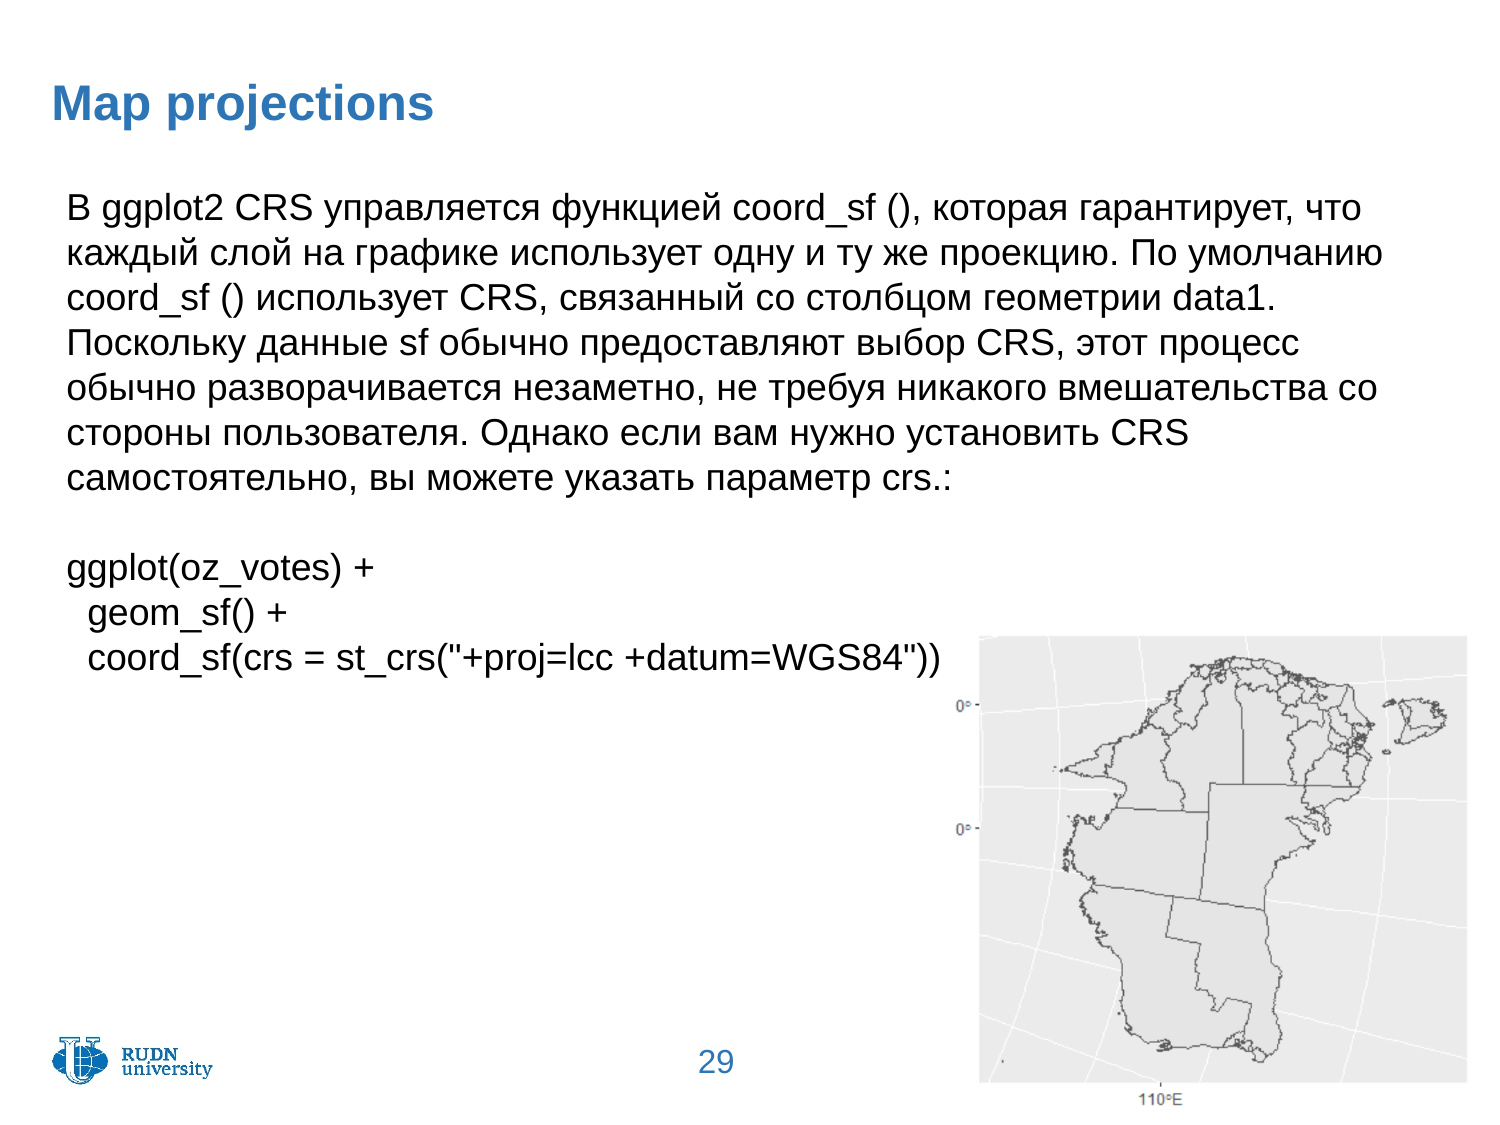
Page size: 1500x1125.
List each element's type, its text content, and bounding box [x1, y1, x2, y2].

title Map projections [51, 53, 1450, 153]
slide_number 29 [547, 1030, 886, 1091]
picture [51, 1036, 213, 1085]
picture [941, 630, 1474, 1115]
text_box В ggplot2 CRS управляется функцией coord_sf (), которая гарантирует, что каждый слой на графике использует одну и ту же проекцию. По умолчанию coord_sf () использует CRS, связанный со столбцом геометрии data1. Поскольку данные sf обычно предоставляют выбор CRS, этот процесс обычно разворачивается незаметно, не требуя никакого вмешательства со стороны пользователя. Однако если вам нужно установить CRS самостоятельно, вы можете указать параметр crs.: ggplot(oz_votes) + geom_sf() + coord_sf(crs = st_crs("+proj=lcc +datum=WGS84")) [51, 175, 1450, 686]
